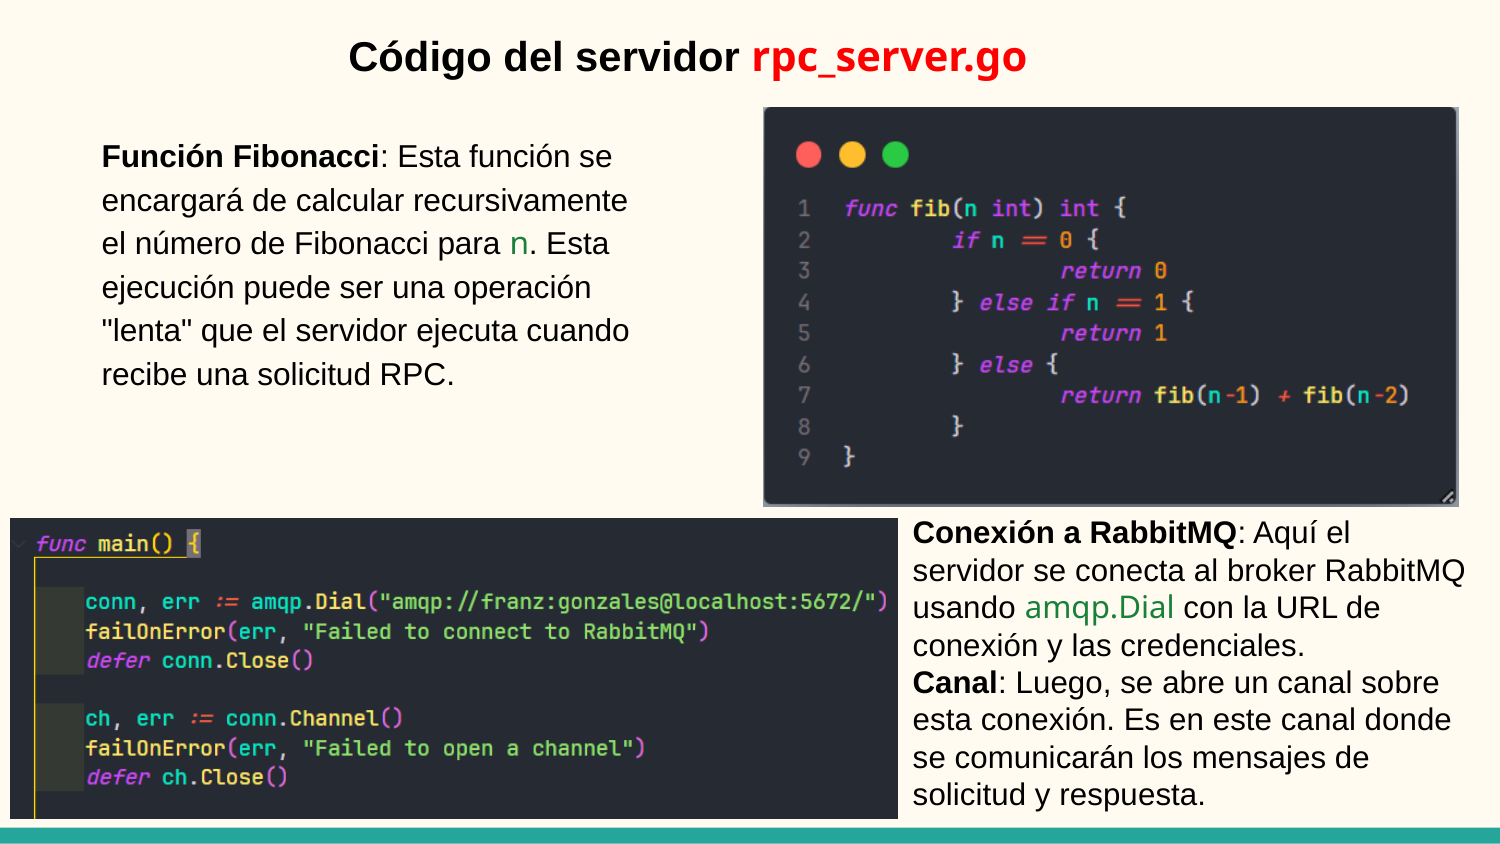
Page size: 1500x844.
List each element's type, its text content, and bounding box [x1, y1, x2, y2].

text_box Conexión a RabbitMQ: Aquí el servidor se conecta al broker RabbitMQ usando amqp.Dial con la URL de conexión y las credenciales. Canal: Luego, se abre un canal sobre esta conexión. Es en este canal donde se comunicarán los mensajes de solicitud y respuesta. [897, 497, 1485, 827]
list Función Fibonacci: Esta función se encargará de calcular recursivamente el número de Fibonacci para n. Esta ejecución puede ser una operación "lenta" que el servidor ejecuta cuando recibe una solicitud RPC. [86, 115, 674, 441]
picture [762, 107, 1459, 507]
text_box Código del servidor rpc_server.go [333, 14, 1197, 95]
picture [10, 518, 899, 819]
